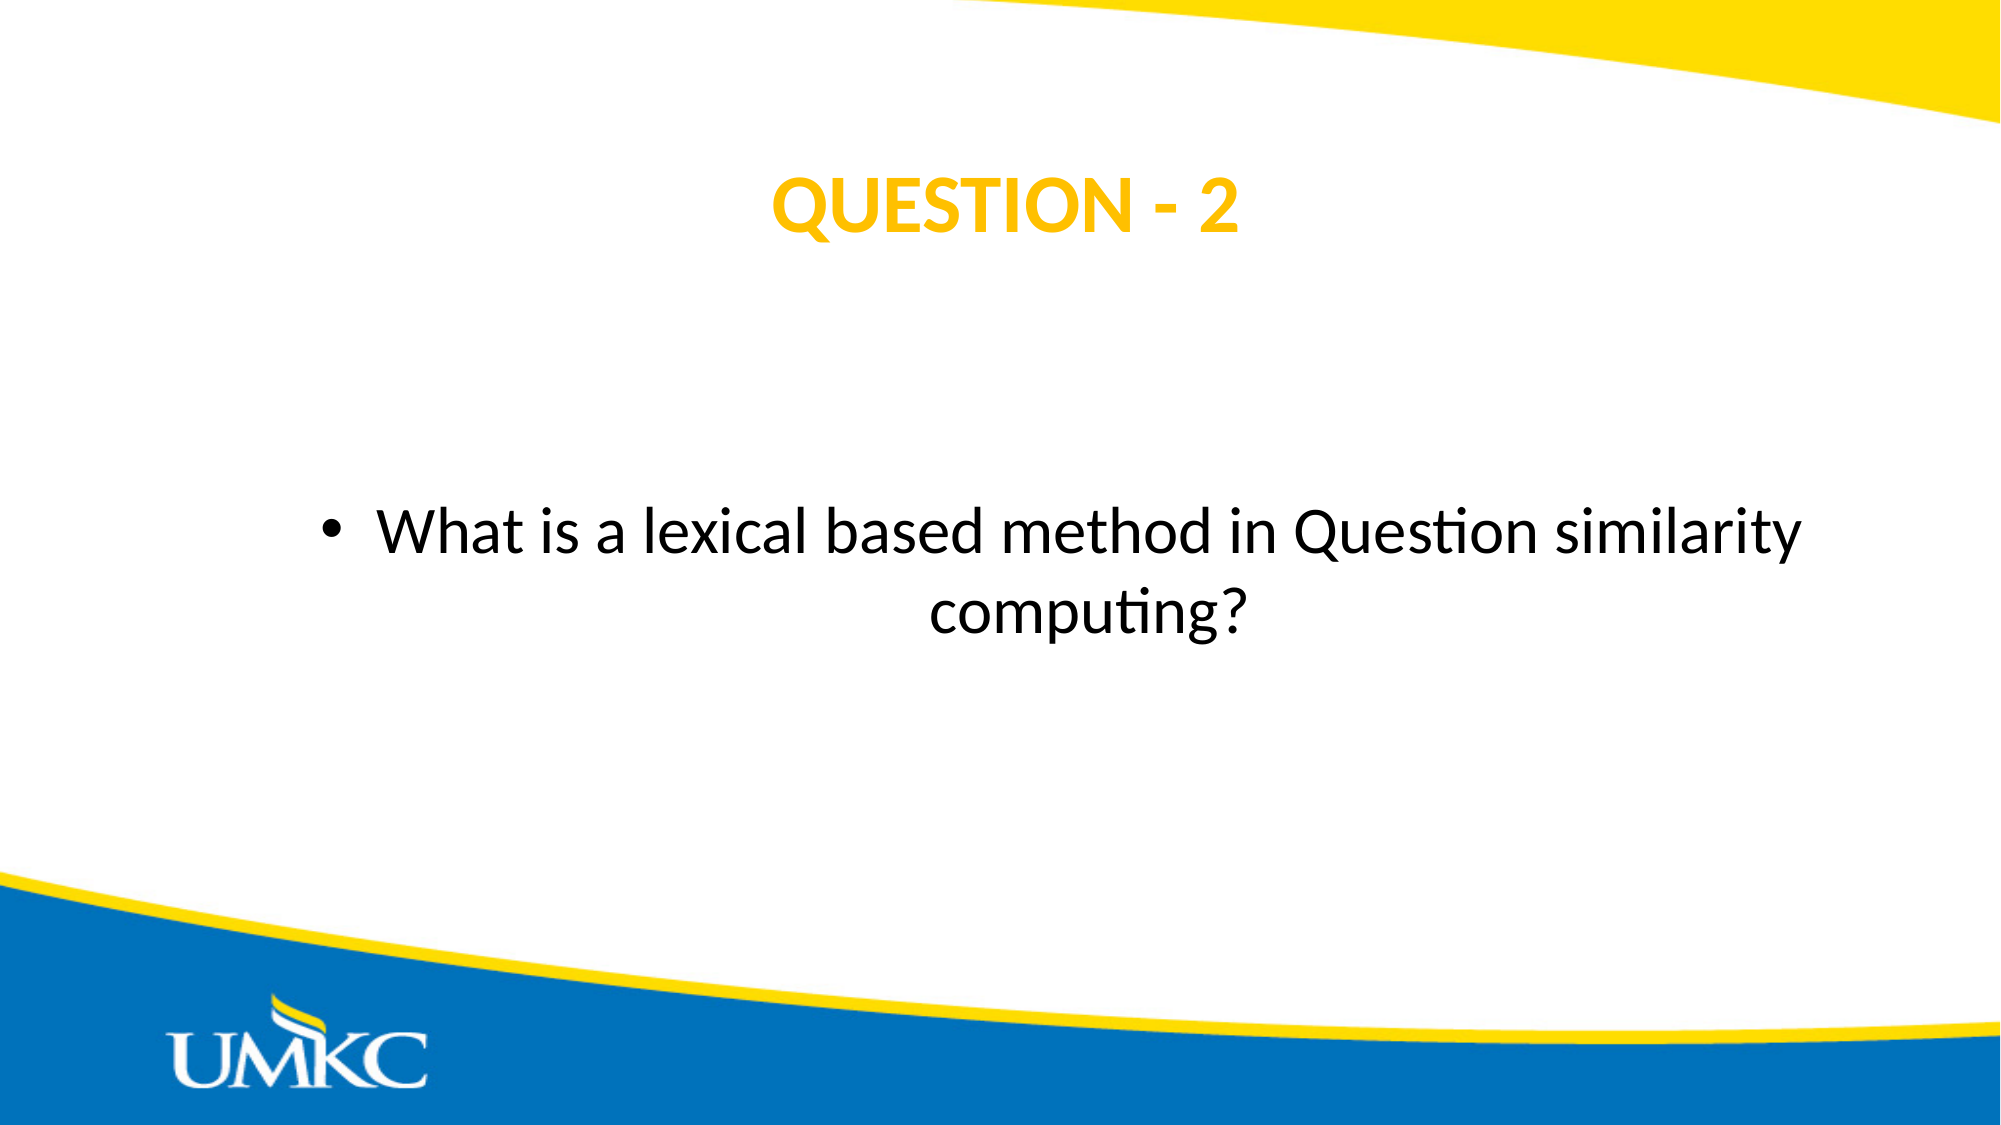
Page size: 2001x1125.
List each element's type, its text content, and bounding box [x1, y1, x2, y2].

list What is a lexical based method in Question similarity computing? [161, 292, 1962, 819]
title QUESTION - 2 [106, 105, 1907, 293]
picture [0, 0, 2001, 1125]
